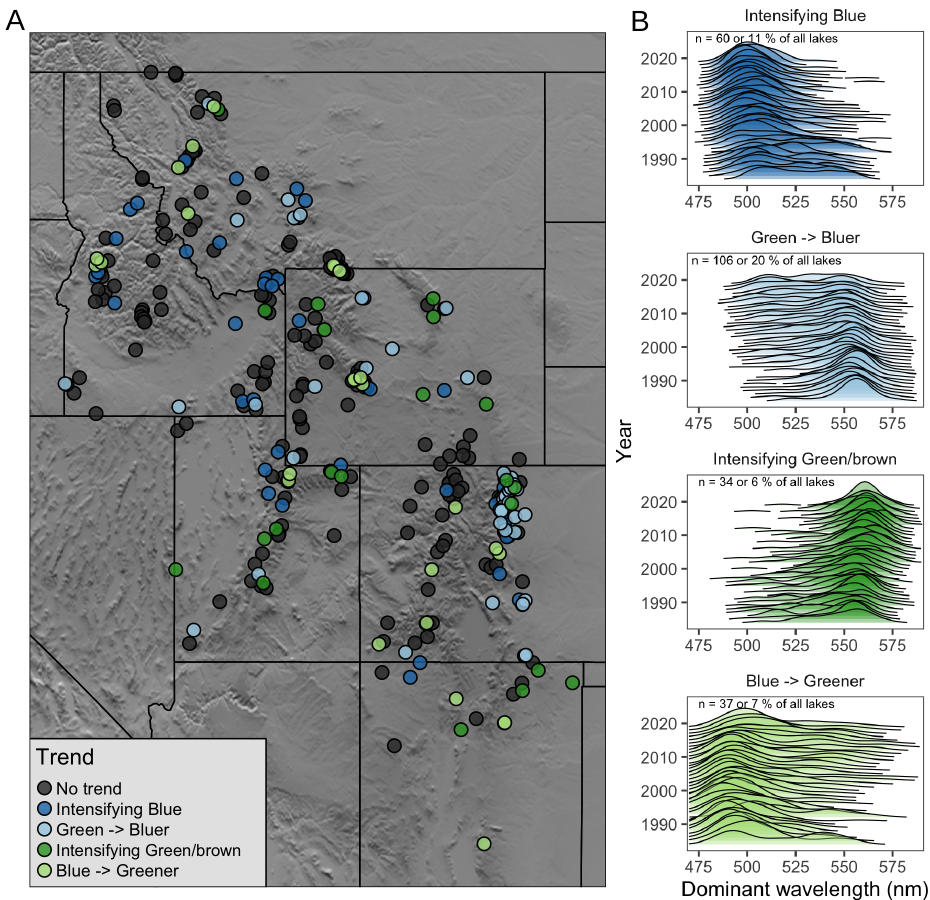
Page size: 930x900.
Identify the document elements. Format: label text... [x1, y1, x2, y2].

text_box A [0, 0, 40, 44]
picture [17, 0, 930, 900]
